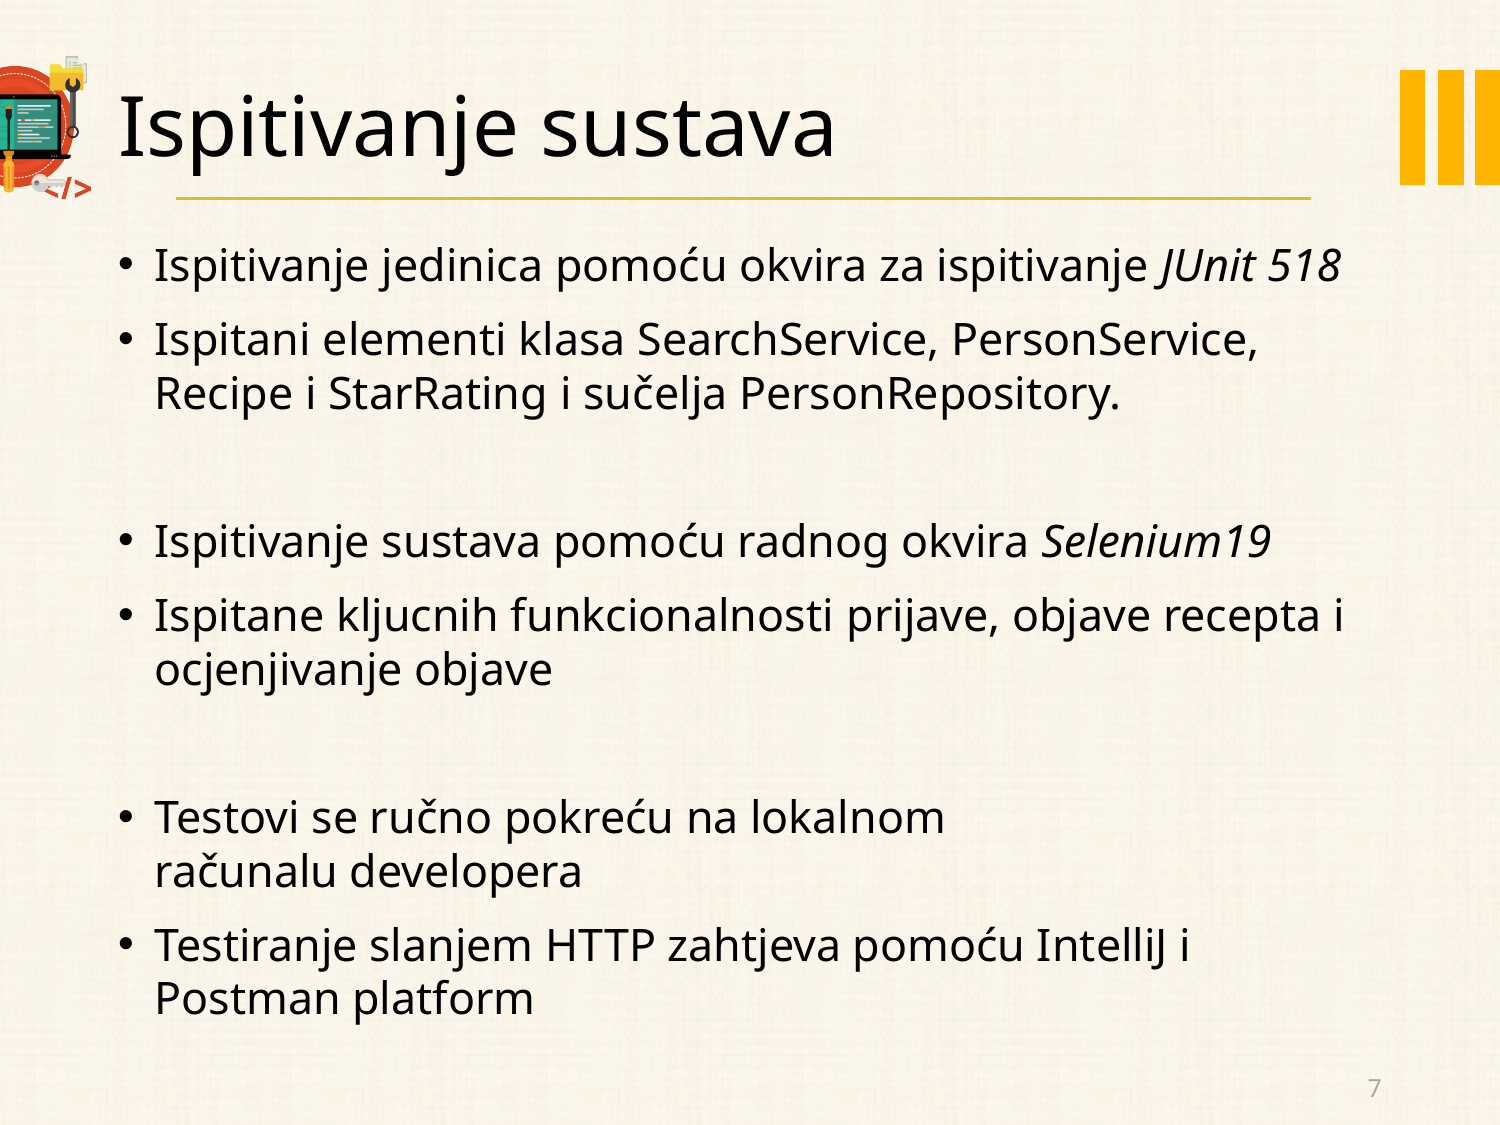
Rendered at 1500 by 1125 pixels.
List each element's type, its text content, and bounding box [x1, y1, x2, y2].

picture [0, 56, 91, 199]
slide_number 7 [1310, 1065, 1397, 1125]
title Ispitivanje sustava [103, 59, 1397, 199]
list Ispitivanje jedinica pomoću okvira za ispitivanje JUnit 518 Ispitani elementi klasa SearchService, PersonService, Recipe i StarRating i sučelja PersonRepository. Ispitivanje sustava pomoću radnog okvira Selenium19 Ispitane kljucnih funkcionalnosti prijave, objave recepta i ocjenjivanje objave Testovi se ručno pokreću na lokalnom računalu developera Testiranje slanjem HTTP zahtjeva pomoću IntelliJ i Postman platform [103, 228, 1397, 1038]
